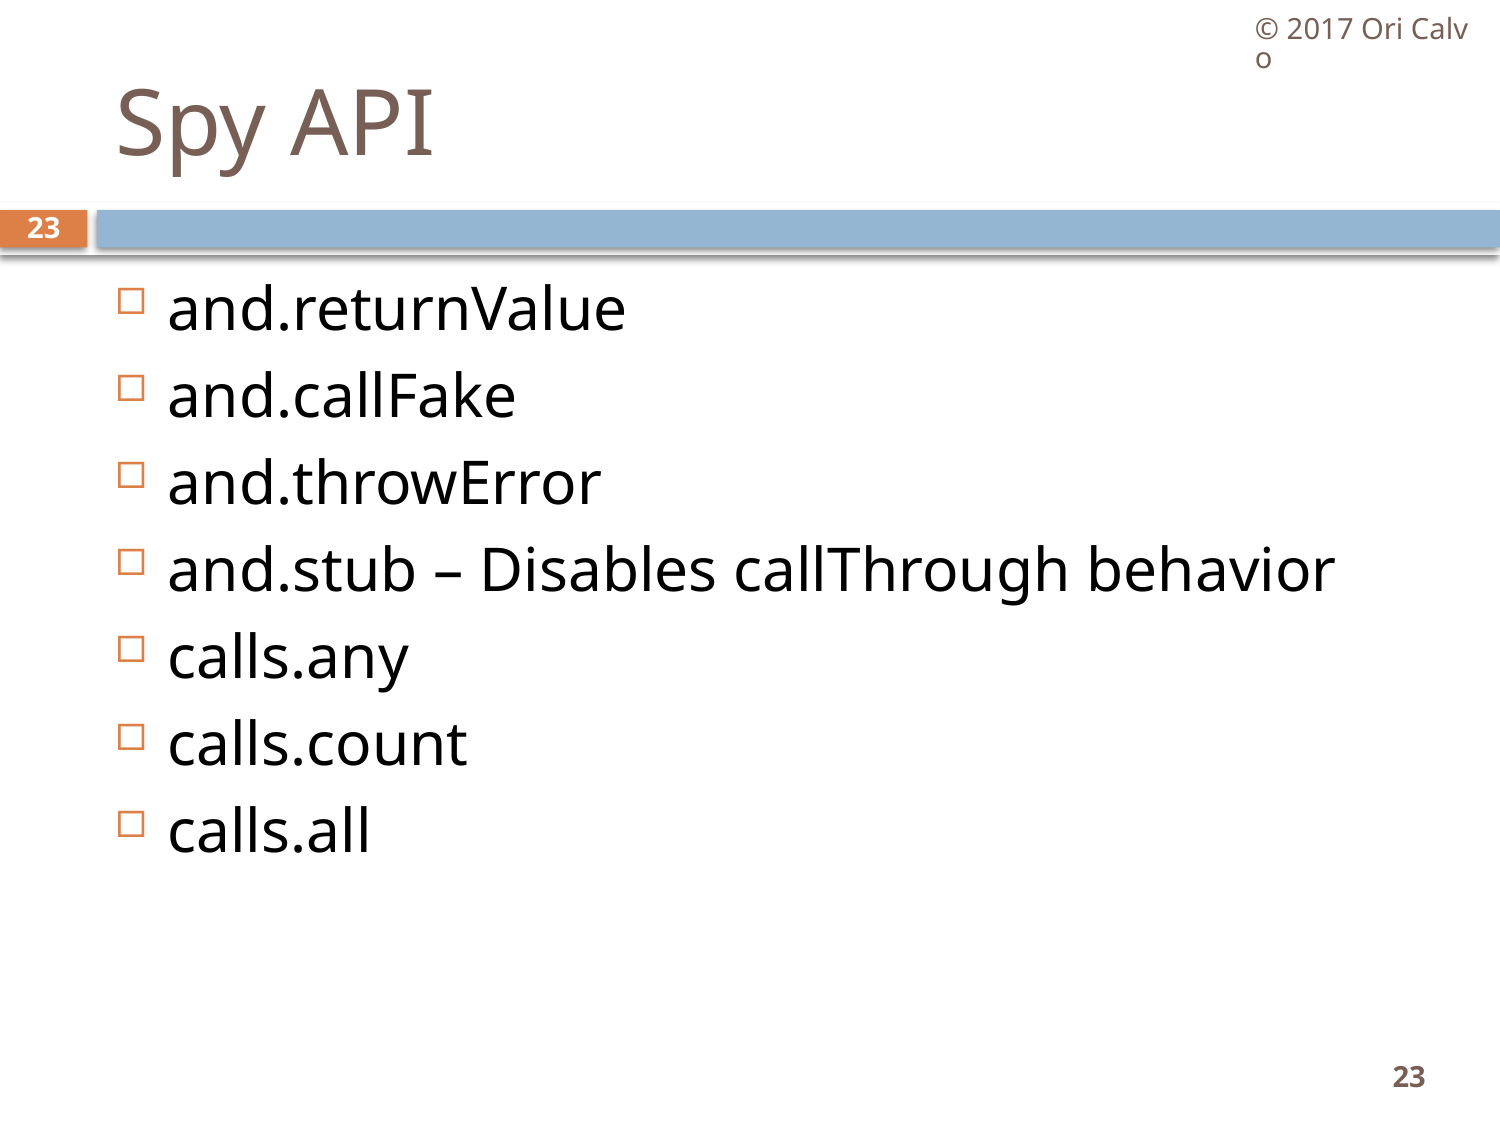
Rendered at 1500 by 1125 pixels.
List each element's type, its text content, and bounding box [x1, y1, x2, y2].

title Spy API [100, 37, 1438, 200]
list and.returnValue and.callFake and.throwError and.stub – Disables callThrough behavior calls.any calls.count calls.all [100, 262, 1438, 1000]
footer © 2017 Ori Calvo [1240, 0, 1500, 60]
slide_number 23 [0, 208, 88, 249]
